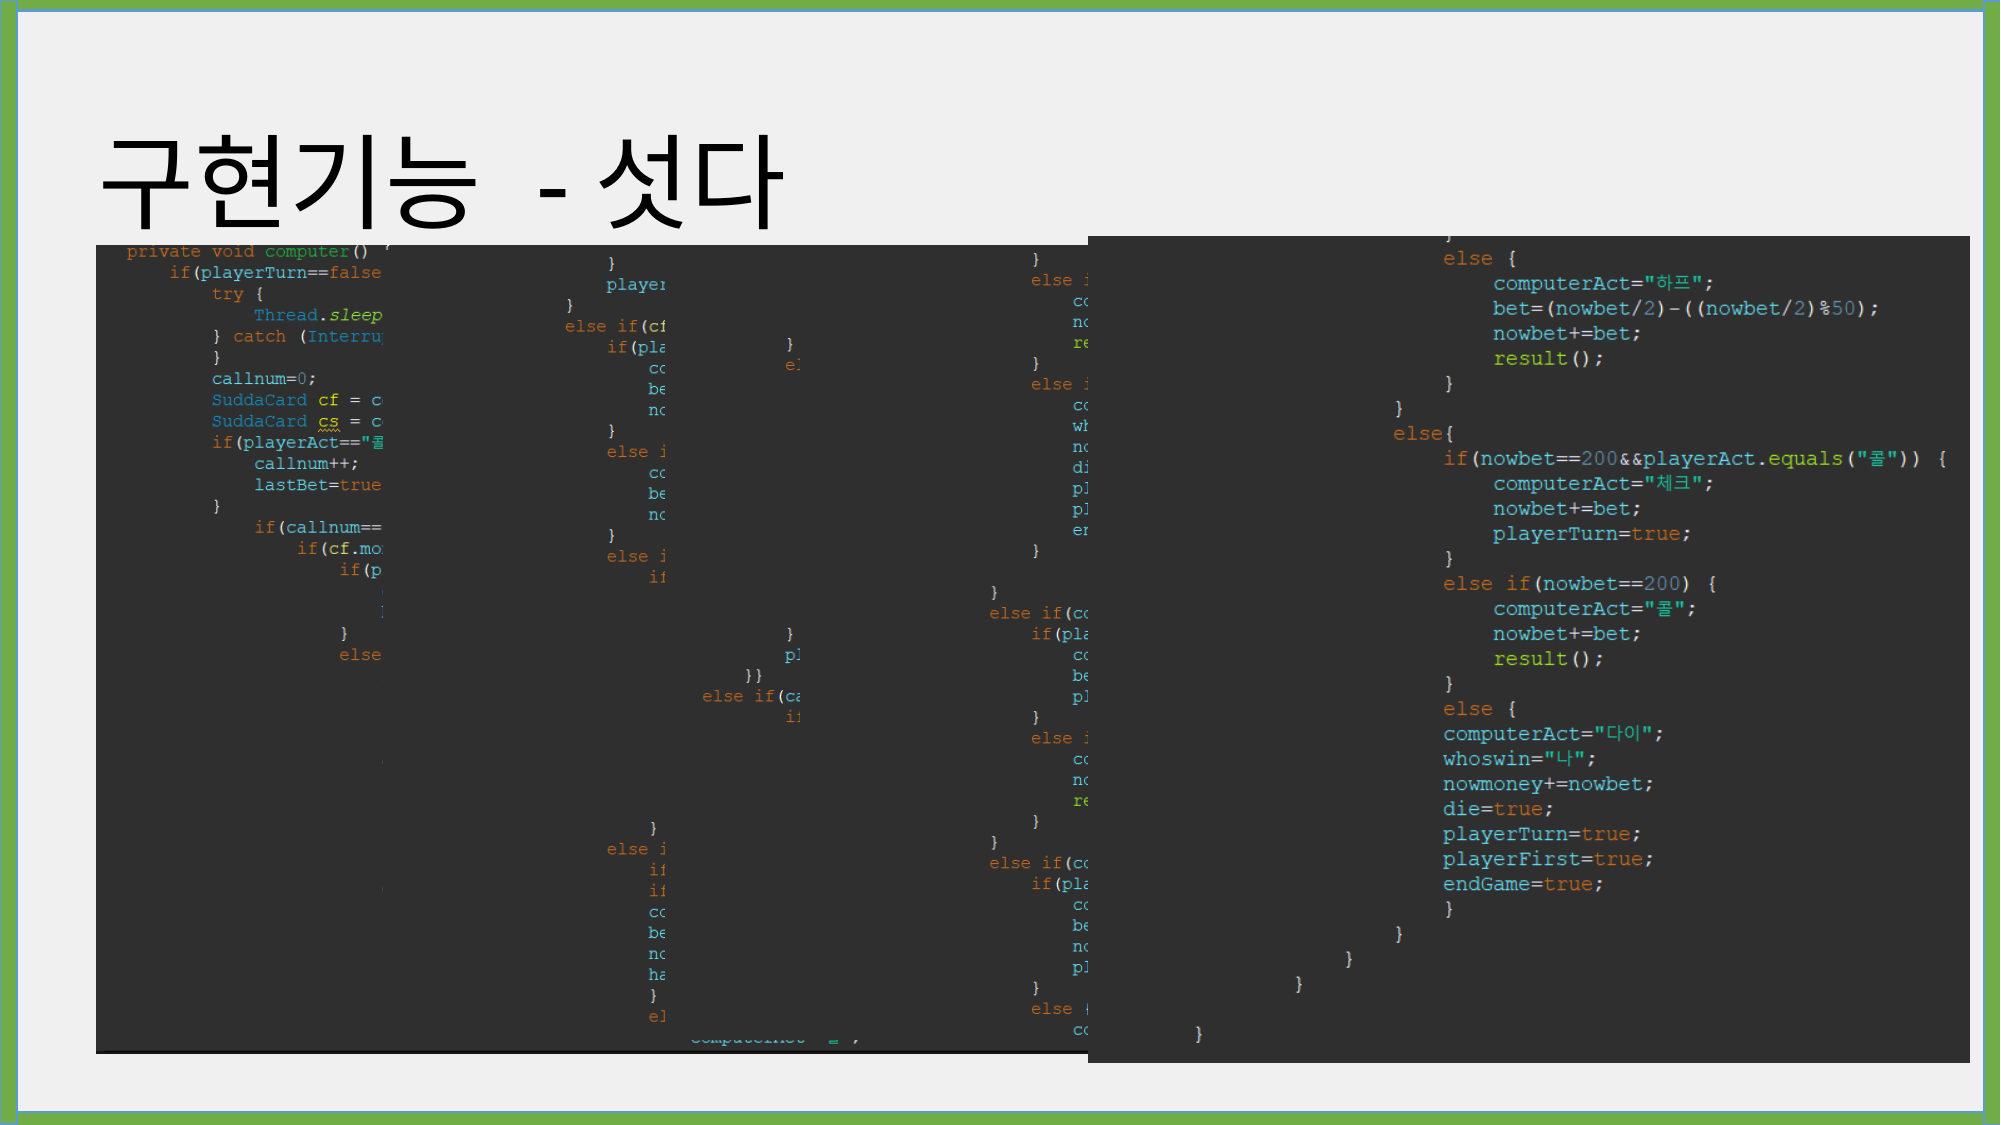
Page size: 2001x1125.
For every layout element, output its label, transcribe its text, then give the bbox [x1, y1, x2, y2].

picture [96, 236, 1970, 1063]
text_box [18, 1111, 1983, 1125]
text_box [0, 0, 18, 1125]
text_box 구현기능 -섯다 [41, 47, 844, 251]
text_box [1983, 0, 2000, 1125]
text_box [18, 0, 1983, 12]
